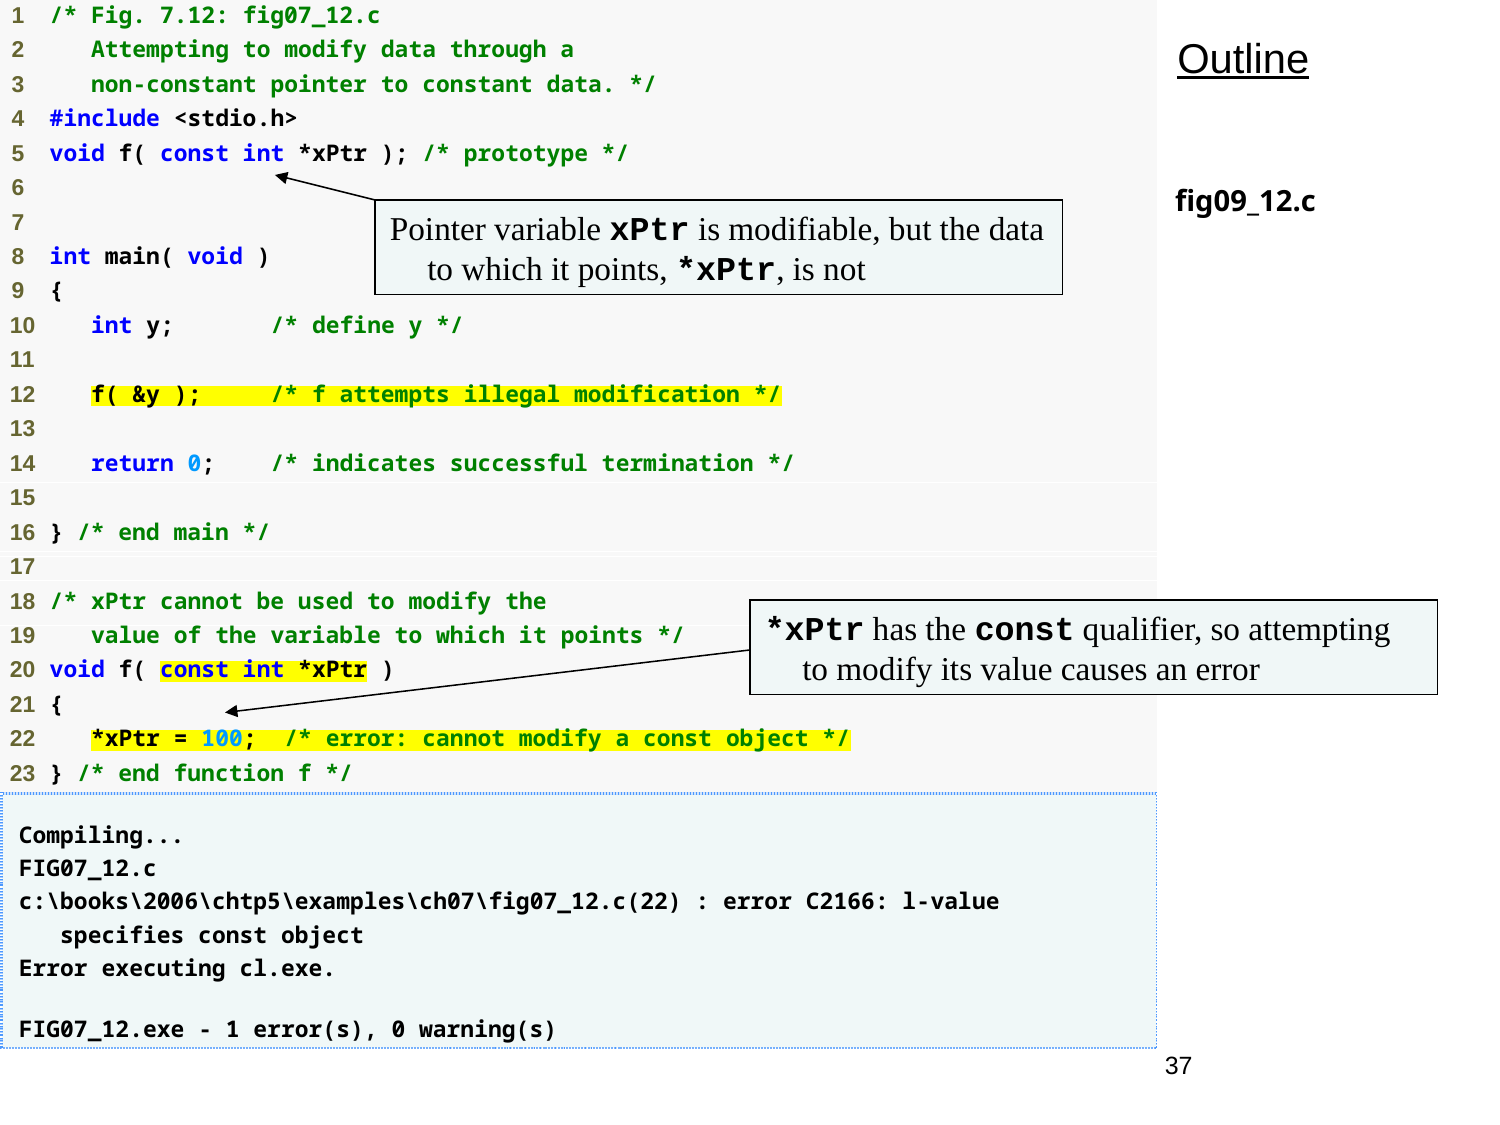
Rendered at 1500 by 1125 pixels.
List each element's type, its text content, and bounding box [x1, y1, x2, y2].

slide_number 37 [1149, 1042, 1500, 1103]
text_box *xPtr has the const qualifier, so attempting to modify its value causes an error [1163, 599, 1438, 695]
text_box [0, 0, 1158, 1079]
text_box Outline [1163, 24, 1500, 90]
text_box fig09_12.c [1174, 175, 1475, 225]
